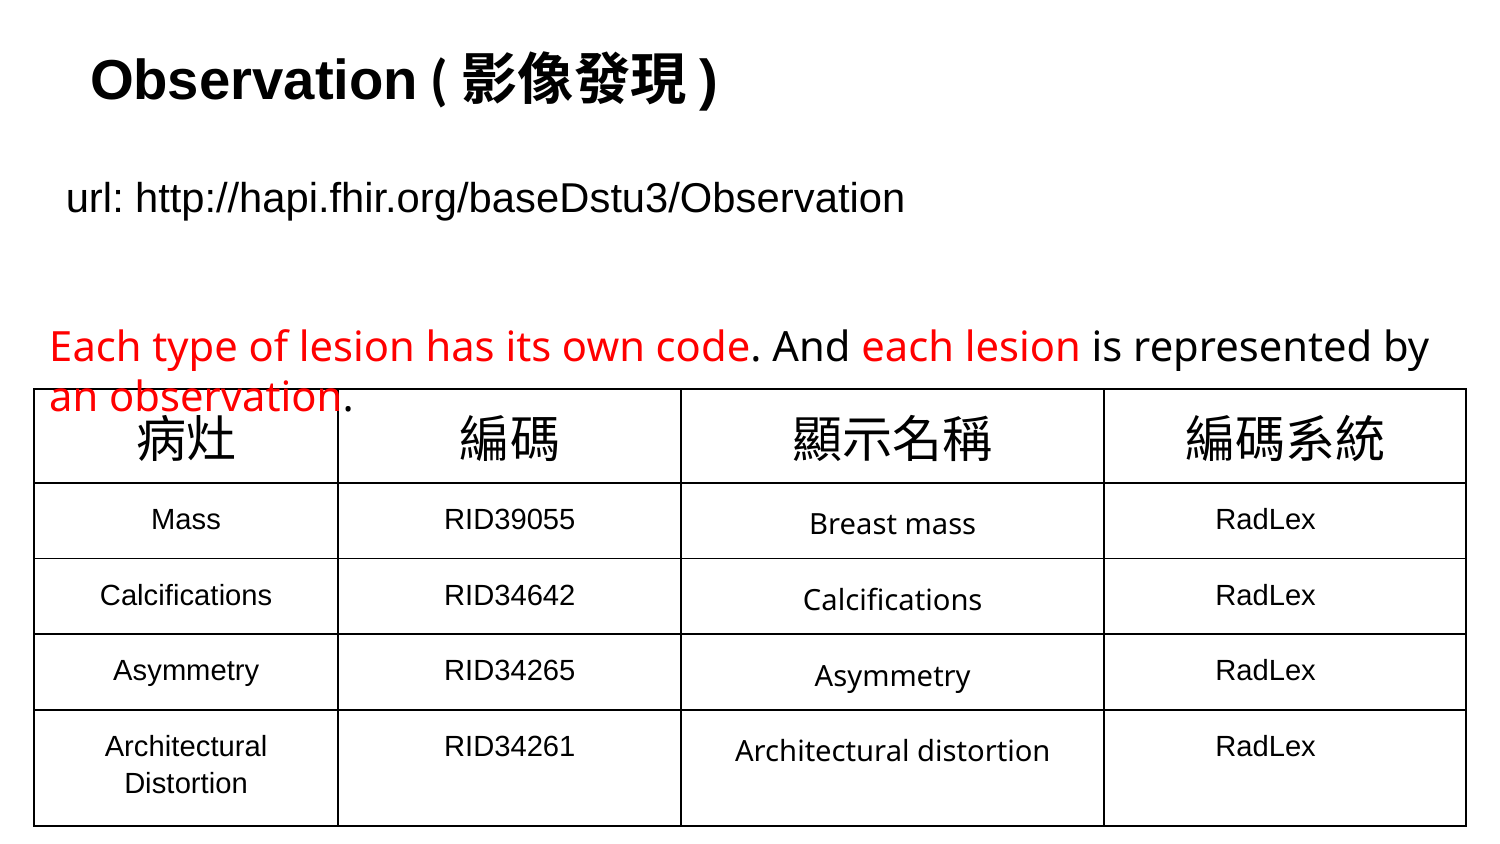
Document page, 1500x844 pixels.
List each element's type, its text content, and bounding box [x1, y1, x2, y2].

table_cell RID39055 [339, 484, 680, 558]
table_cell Mass [35, 484, 337, 558]
table_cell RID34265 [339, 635, 680, 709]
text_box Observation (影像發現) [0, 18, 1500, 140]
text_box Each type of lesion has its own code. And each lesion is represented by an observation. [34, 304, 1466, 412]
table_header 編碼 [339, 412, 680, 482]
table_header 病灶 [35, 412, 337, 482]
table_cell Breast mass [682, 484, 1103, 558]
table_cell Architectural distortion [682, 711, 1103, 825]
table_cell RID34261 [339, 711, 680, 825]
table_cell RadLex [1105, 711, 1465, 825]
table_header 編碼系統 [1105, 412, 1465, 482]
table_cell Calcifications [682, 559, 1103, 633]
table_cell RID34642 [339, 559, 680, 633]
table_cell RadLex [1105, 635, 1465, 709]
table_cell RadLex [1105, 559, 1465, 633]
table_cell Asymmetry [35, 635, 337, 709]
text_box url: http://hapi.fhir.org/baseDstu3/Observation [50, 148, 1384, 280]
table_cell RadLex [1105, 484, 1465, 558]
table_cell Asymmetry [682, 635, 1103, 709]
table_cell Calcifications [35, 559, 337, 633]
table_header 顯示名稱 [682, 412, 1103, 482]
table_cell Architectural Distortion [35, 711, 337, 825]
